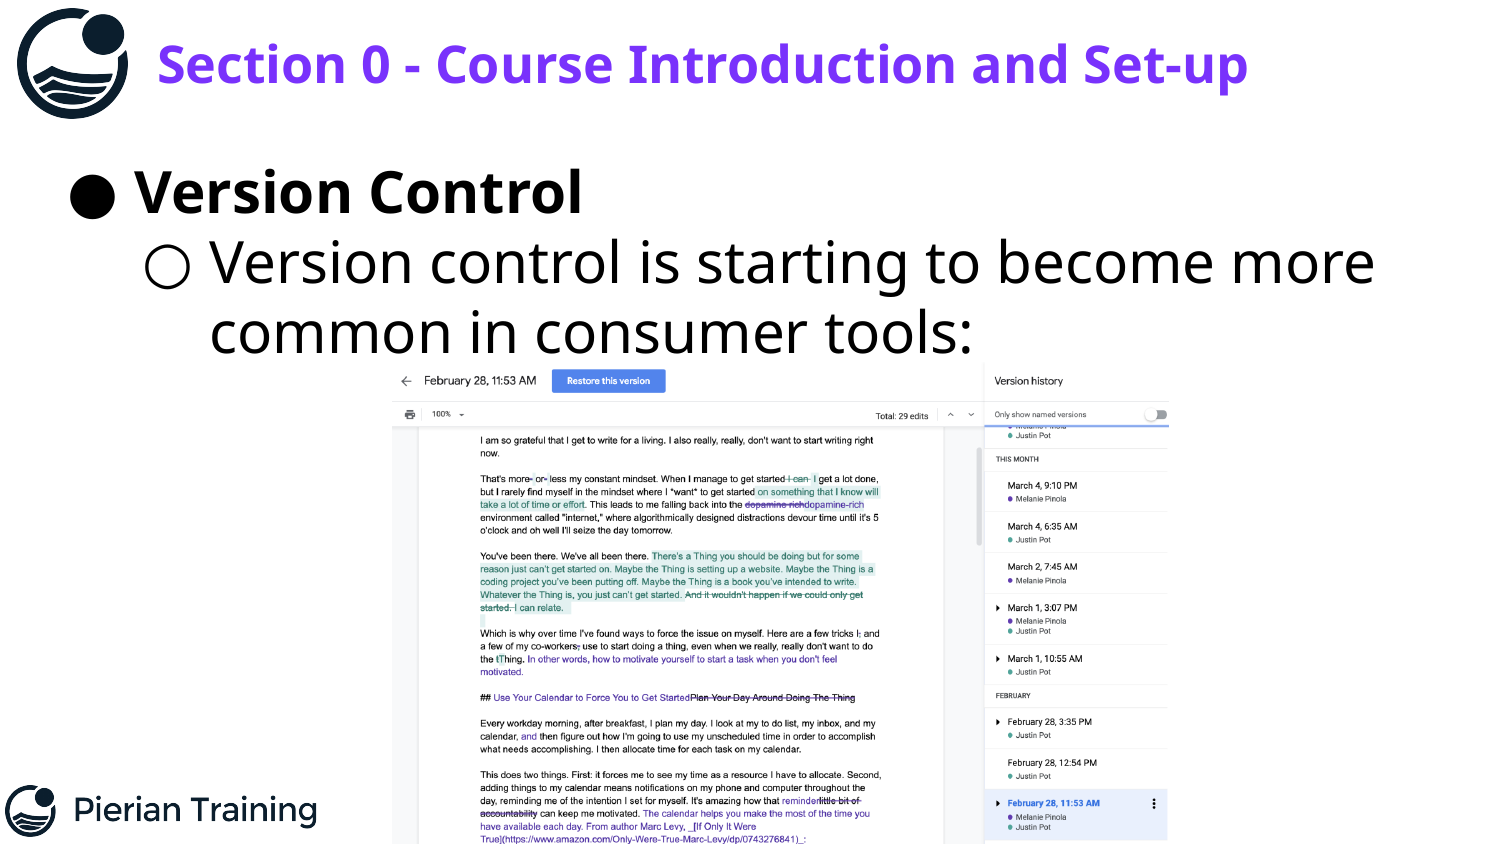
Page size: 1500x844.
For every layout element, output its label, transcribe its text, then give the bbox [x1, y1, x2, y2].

picture [392, 361, 1169, 844]
picture [16, 8, 128, 120]
picture [4, 785, 318, 837]
text_box Section 0 - Course Introduction and Set-up [142, 16, 1432, 110]
text_box Version Control Version control is starting to become more common in consumer tools: [44, 140, 1432, 381]
